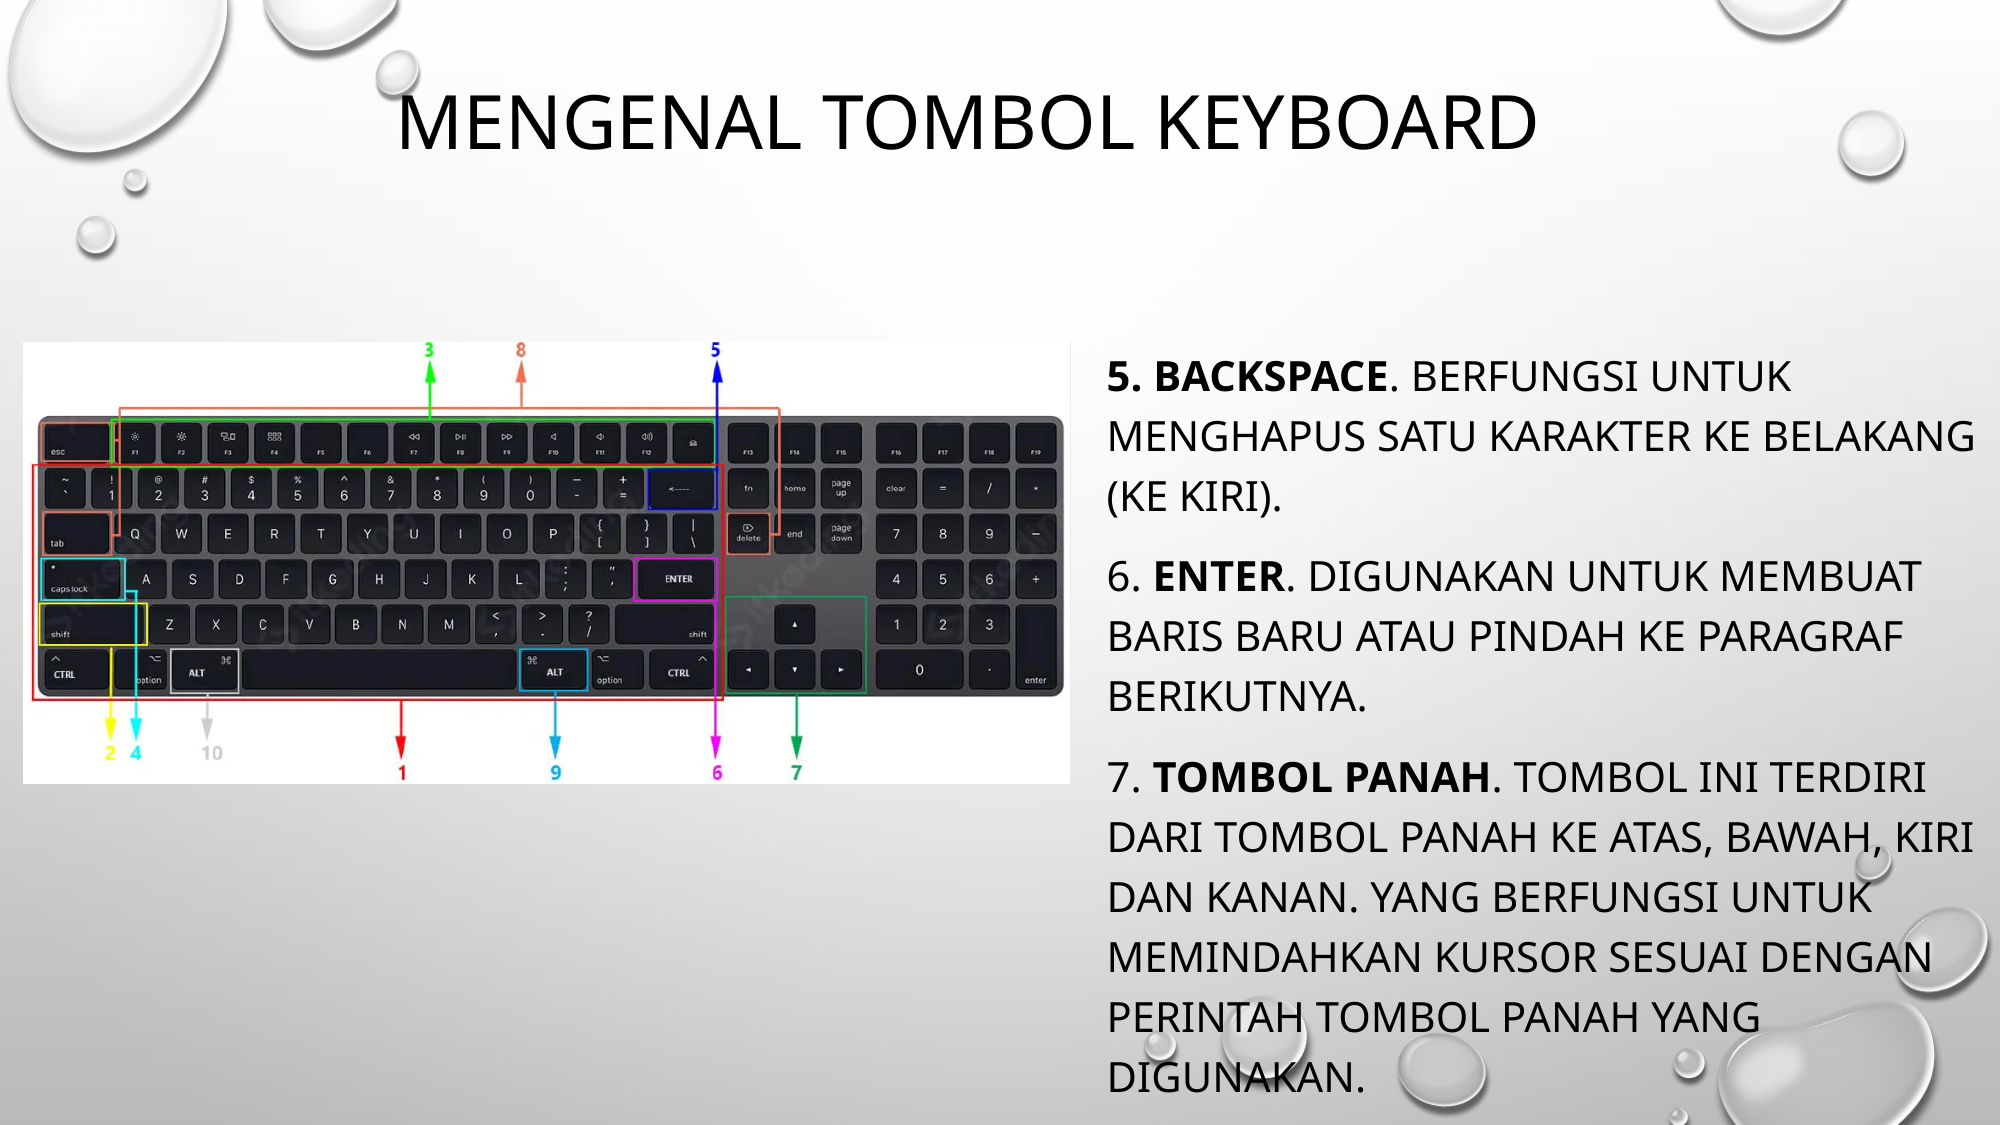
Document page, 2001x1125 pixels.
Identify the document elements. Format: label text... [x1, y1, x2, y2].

text_box [47, 729, 1938, 978]
title Mengenal tombol keyboard [118, 0, 1819, 256]
text_box 5. Backspace. Berfungsi untuk menghapus satu karakter ke belakang (ke kiri). 6. Enter. Digunakan untuk membuat baris baru atau pindah ke paragraf berikutnya. 7. Tombol panah. Tombol ini terdiri dari tombol panah ke atas, bawah, kiri dan kanan. Yang berfungsi untuk memindahkan kursor sesuai dengan perintah tombol panah yang digunakan. [1091, 331, 2000, 795]
picture [0, 0, 2000, 1125]
